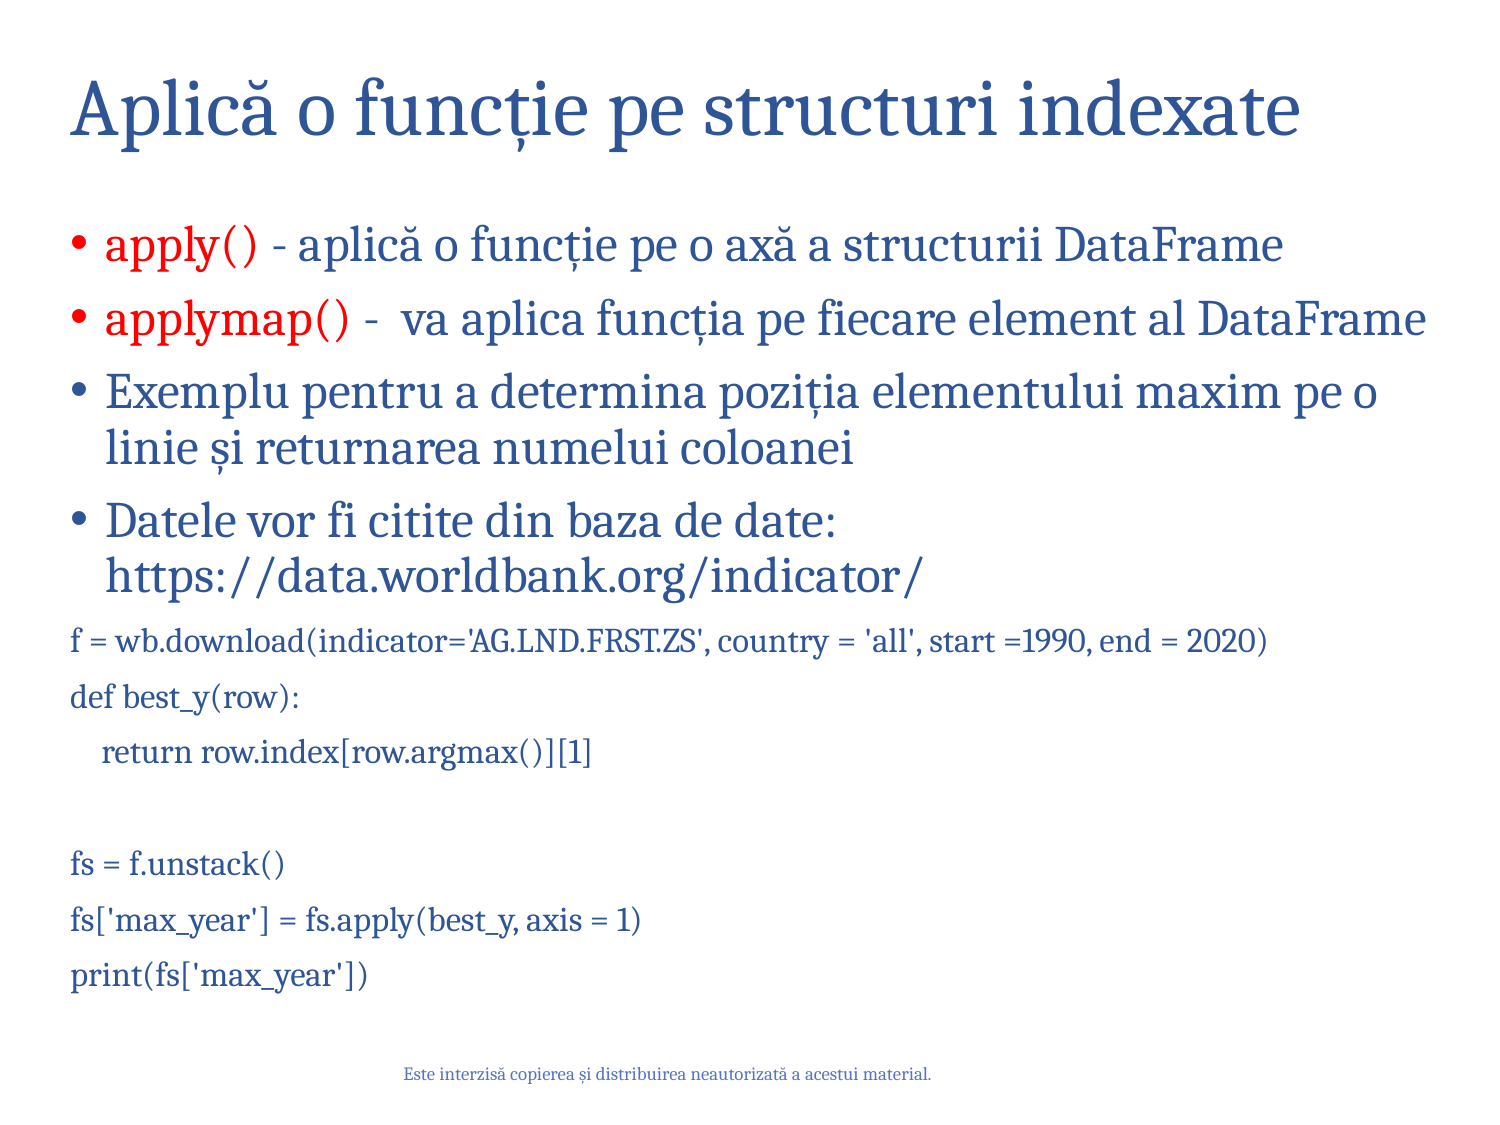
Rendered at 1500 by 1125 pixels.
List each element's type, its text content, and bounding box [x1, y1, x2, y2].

list apply() - aplică o funcție pe o axă a structurii DataFrame applymap() - va aplica funcția pe fiecare element al DataFrame Exemplu pentru a determina poziția elementului maxim pe o linie și returnarea numelui coloanei Datele vor fi citite din baza de date: https://data.worldbank.org/indicator/ f = wb.download(indicator='AG.LND.FRST.ZS', country = 'all', start =1990, end = 2020) def best_y(row): return row.index[row.argmax()][1] fs = f.unstack() fs['max_year'] = fs.apply(best_y, axis = 1) print(fs['max_year']) [55, 210, 1469, 1052]
title Aplică o funcție pe structuri indexate [55, 22, 1443, 197]
